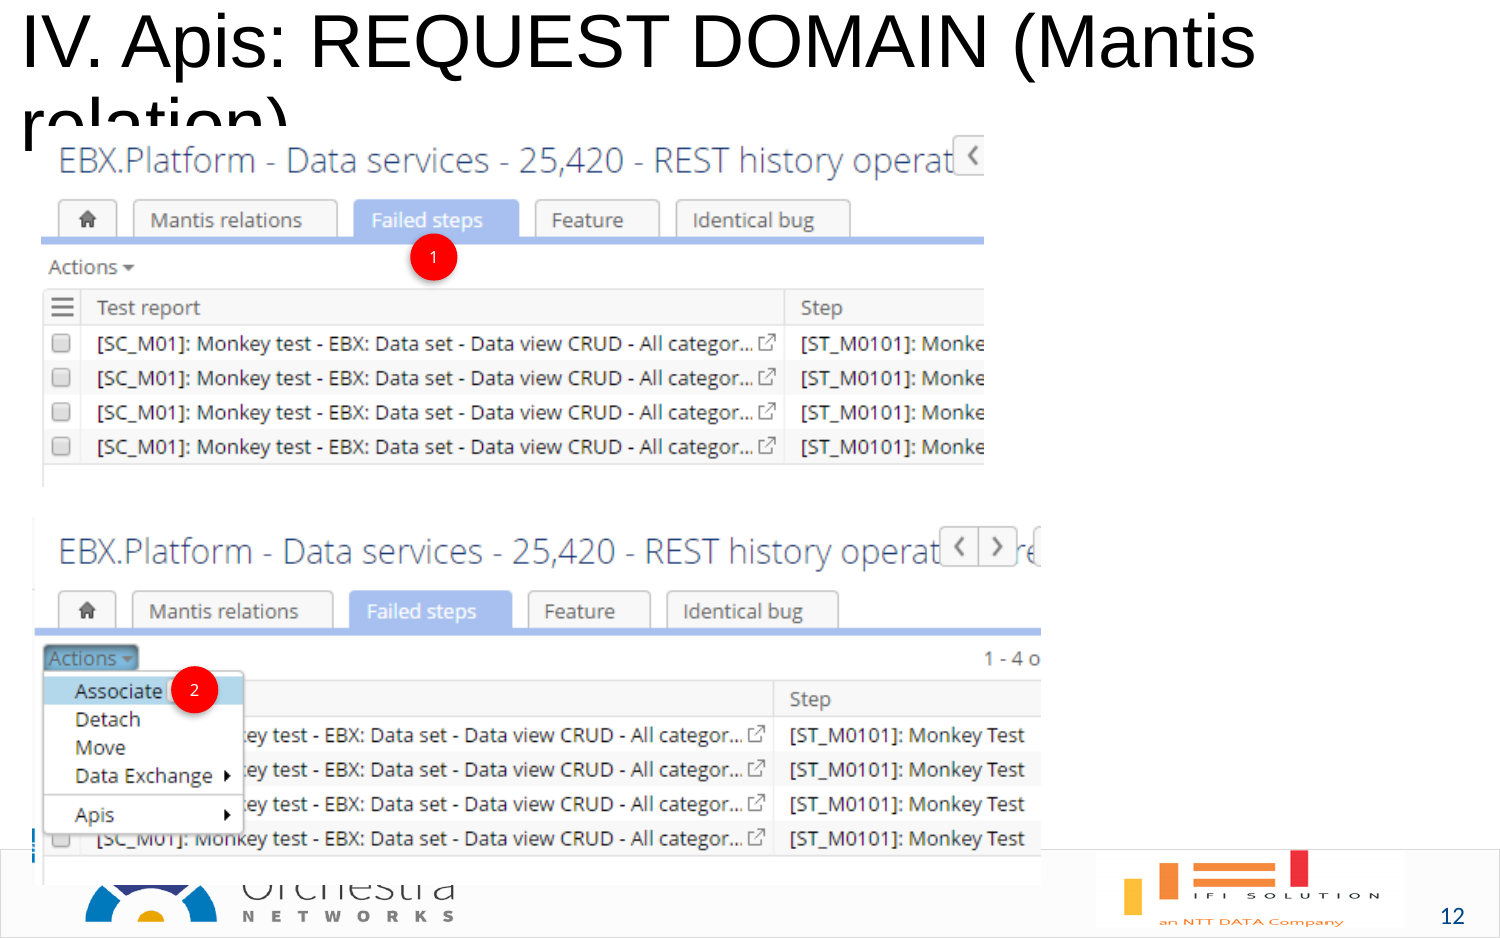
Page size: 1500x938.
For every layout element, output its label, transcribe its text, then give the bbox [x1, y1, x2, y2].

picture [1096, 850, 1405, 928]
picture [0, 62, 1063, 938]
title IV. Apis: REQUEST DOMAIN (Mantis relation) [5, 0, 1395, 176]
